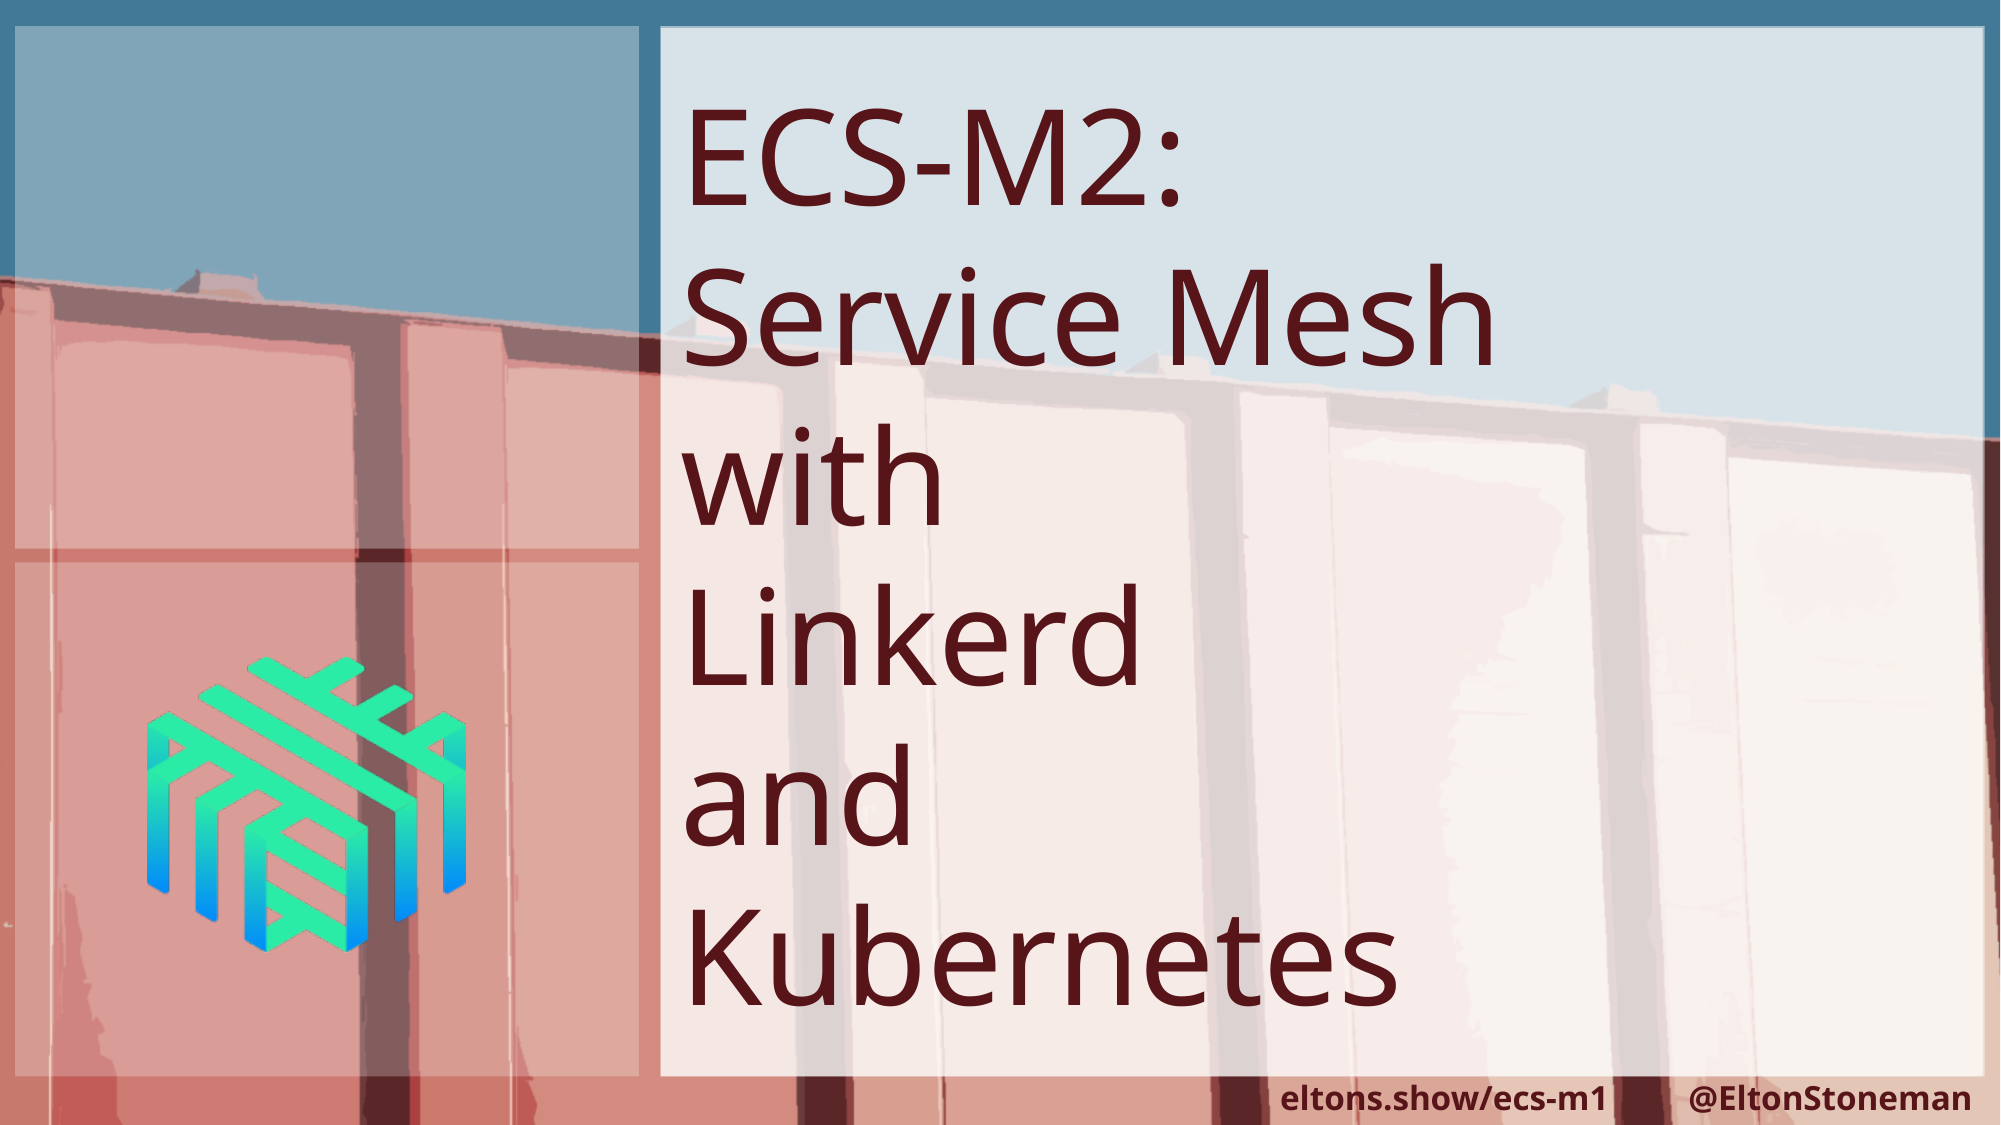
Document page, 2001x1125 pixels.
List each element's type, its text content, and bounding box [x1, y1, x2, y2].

text_box ECS-M2: Service Mesh with Linkerd and Kubernetes [660, 28, 1983, 1077]
text_box [15, 562, 639, 1077]
picture [0, 0, 2001, 1125]
